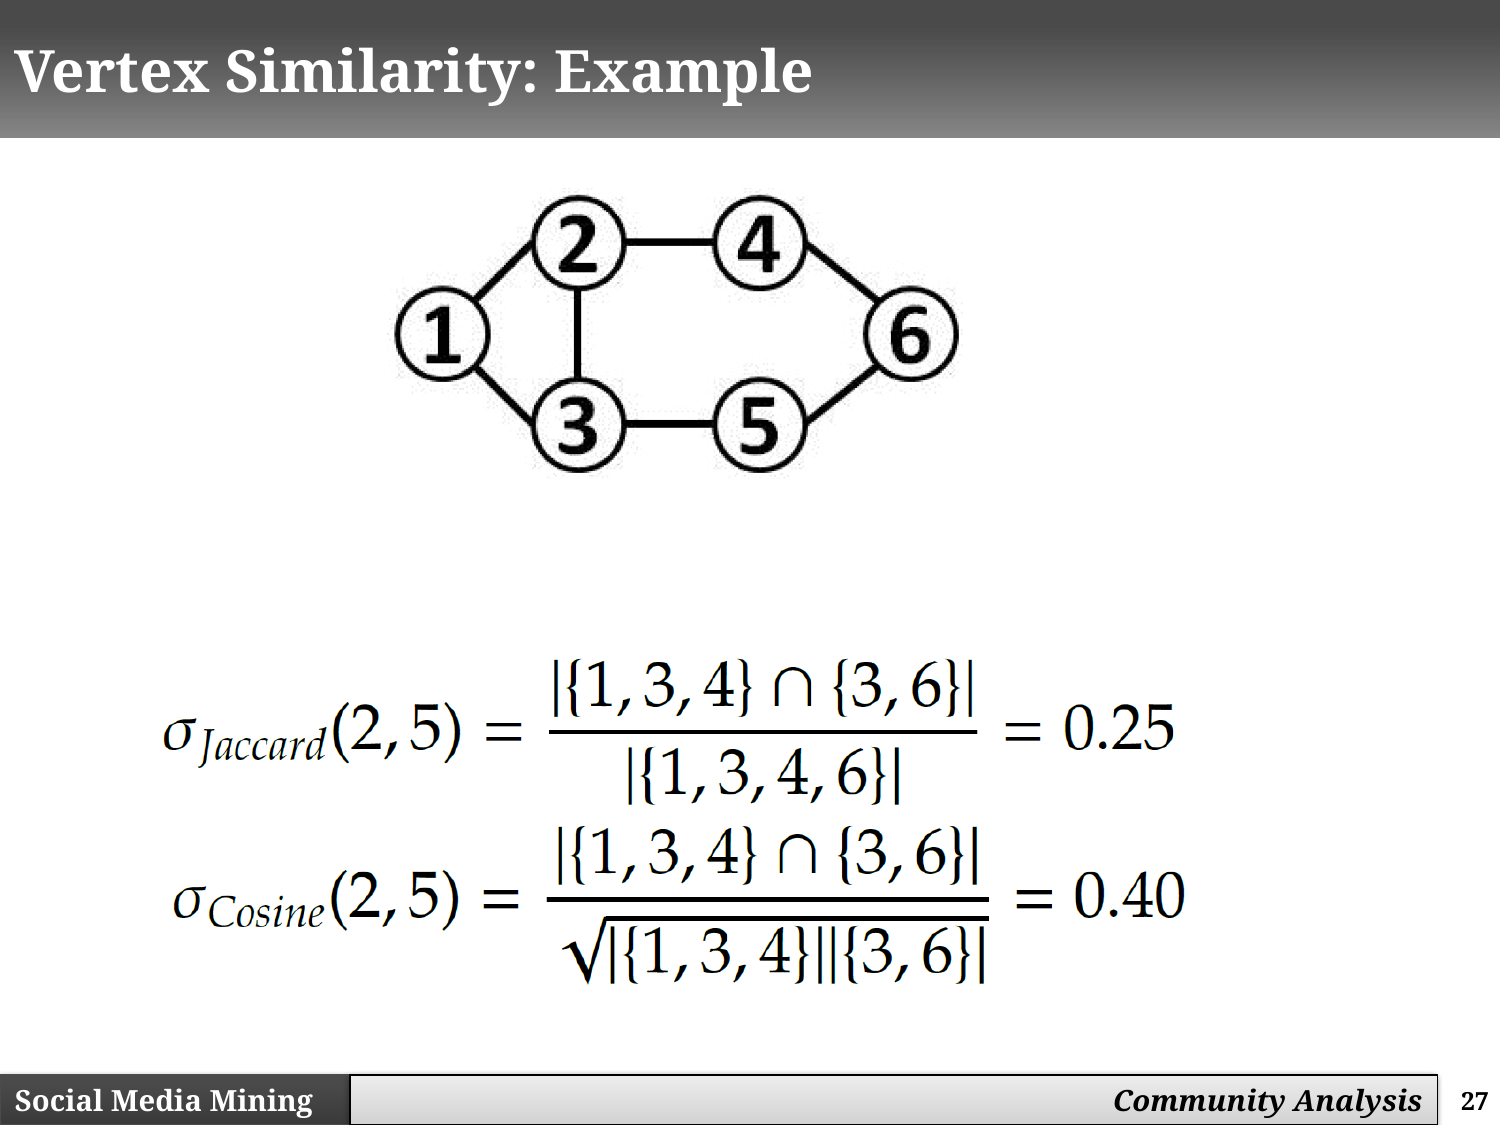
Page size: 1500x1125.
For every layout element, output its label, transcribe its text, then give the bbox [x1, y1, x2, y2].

title Vertex Similarity: Example [0, 0, 1500, 138]
picture [161, 624, 1189, 988]
picture [387, 188, 963, 479]
